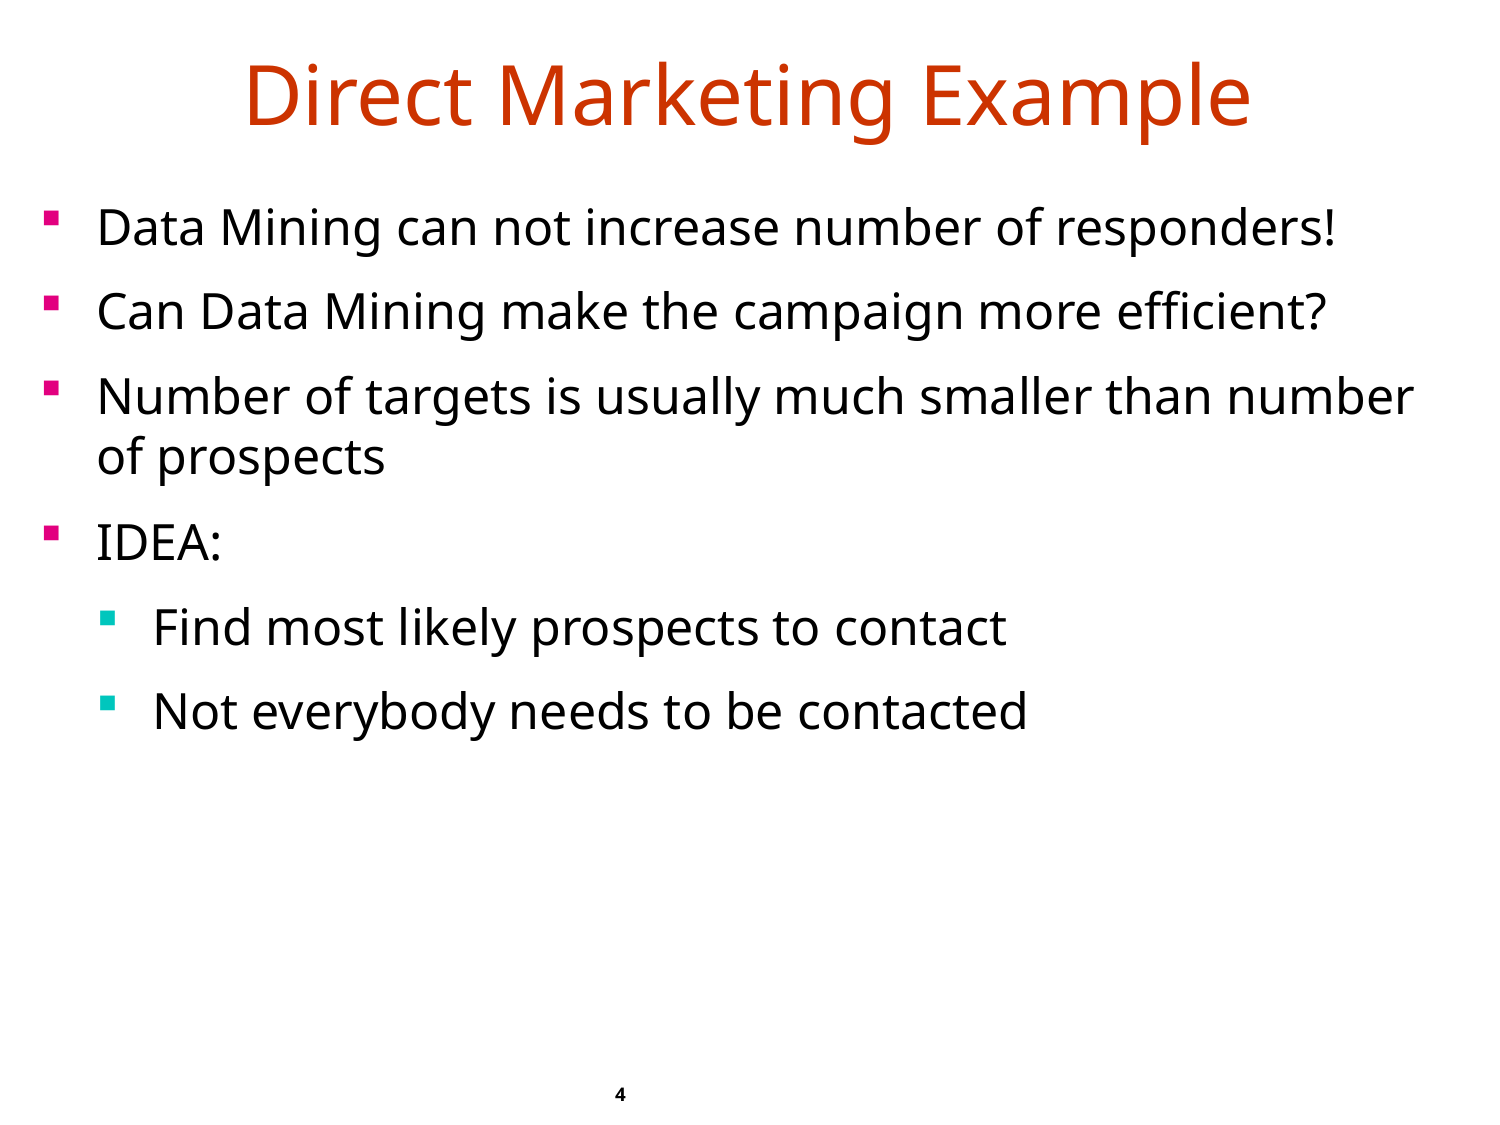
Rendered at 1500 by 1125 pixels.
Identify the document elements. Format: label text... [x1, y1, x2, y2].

title Direct Marketing Example [75, 37, 1438, 163]
slide_number 4 [600, 1074, 754, 1125]
list Data Mining can not increase number of responders! Can Data Mining make the campaign more efficient? Number of targets is usually much smaller than number of prospects IDEA: Find most likely prospects to contact Not everybody needs to be contacted [24, 187, 1435, 925]
